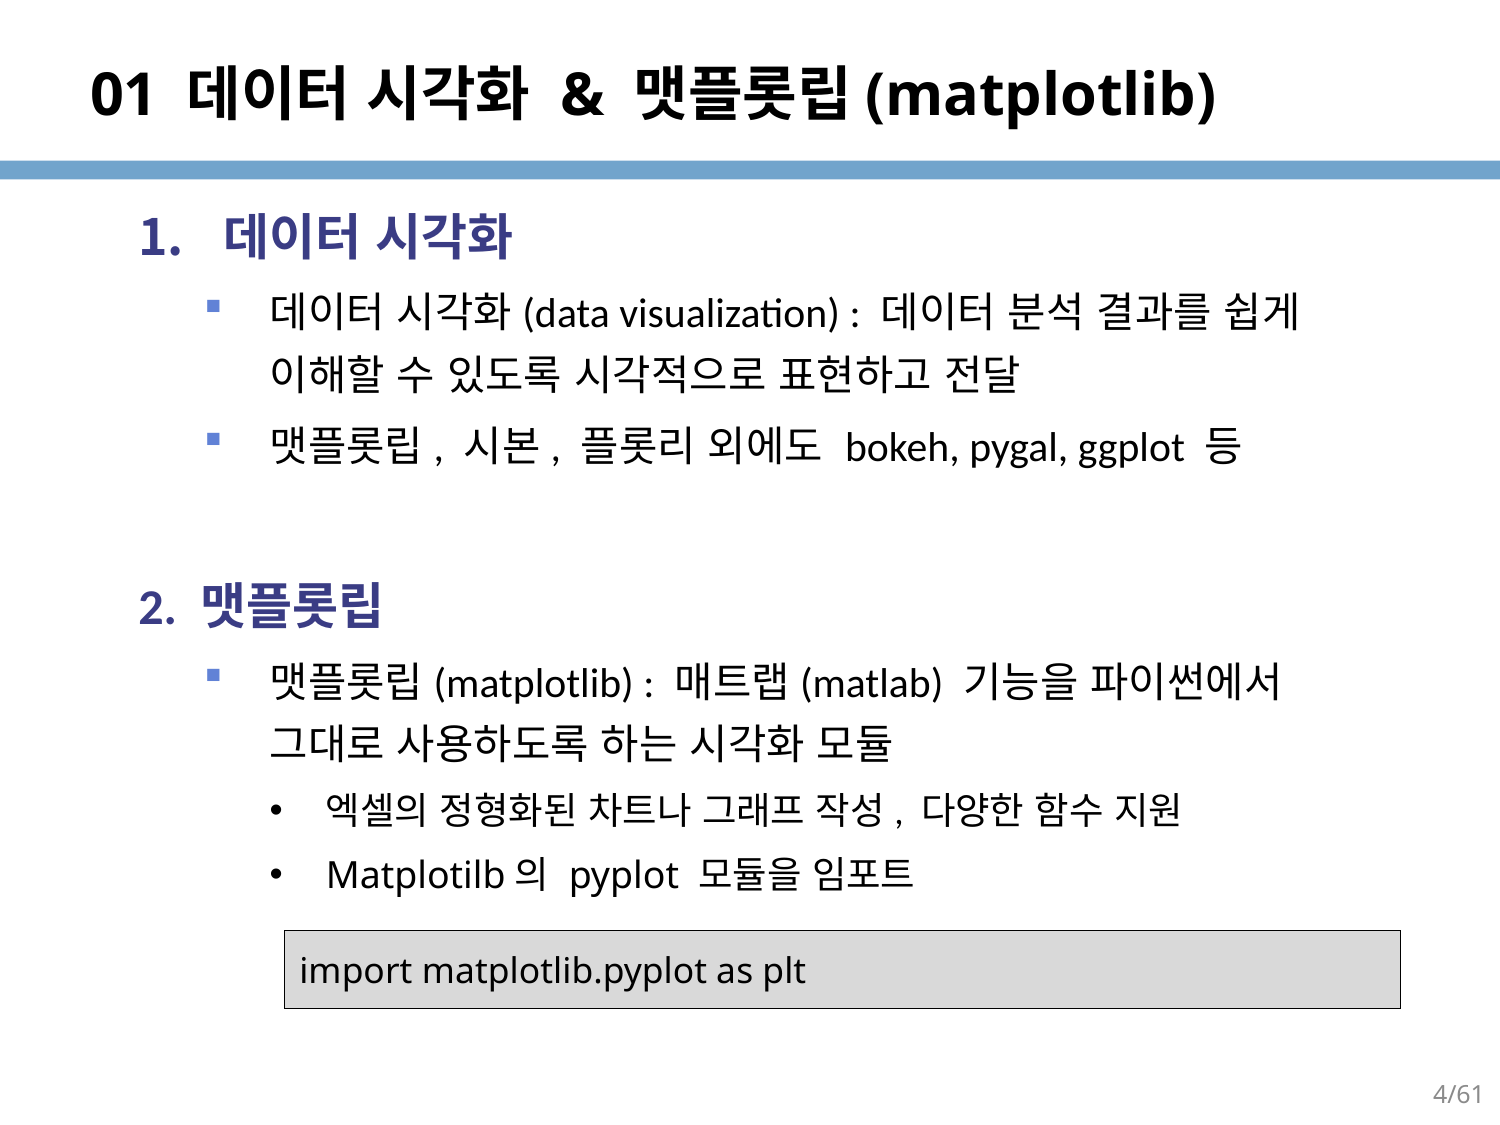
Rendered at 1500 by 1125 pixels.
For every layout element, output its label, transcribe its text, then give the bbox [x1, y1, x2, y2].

text_box import matplotlib.pyplot as plt [284, 930, 1401, 1009]
title 01 데이터 시각화 & 맷플롯립(matplotlib) [75, 45, 1250, 139]
slide_number 4/61 [1149, 1065, 1500, 1125]
list 데이터 시각화 데이터 시각화(data visualization) : 데이터 분석 결과를 쉽게 이해할 수 있도록 시각적으로 표현하고 전달 맷플롯립, 시본, 플롯리 외에도 bokeh, pygal, ggplot 등 2. 맷플롯립 맷플롯립(matplotlib) : 매트랩(matlab) 기능을 파이썬에서 그대로 사용하도록 하는 시각화 모듈 엑셀의 정형화된 차트나 그래프 작성, 다양한 함수 지원 Matplotilb의 pyplot 모듈을 임포트 [67, 182, 1418, 1029]
